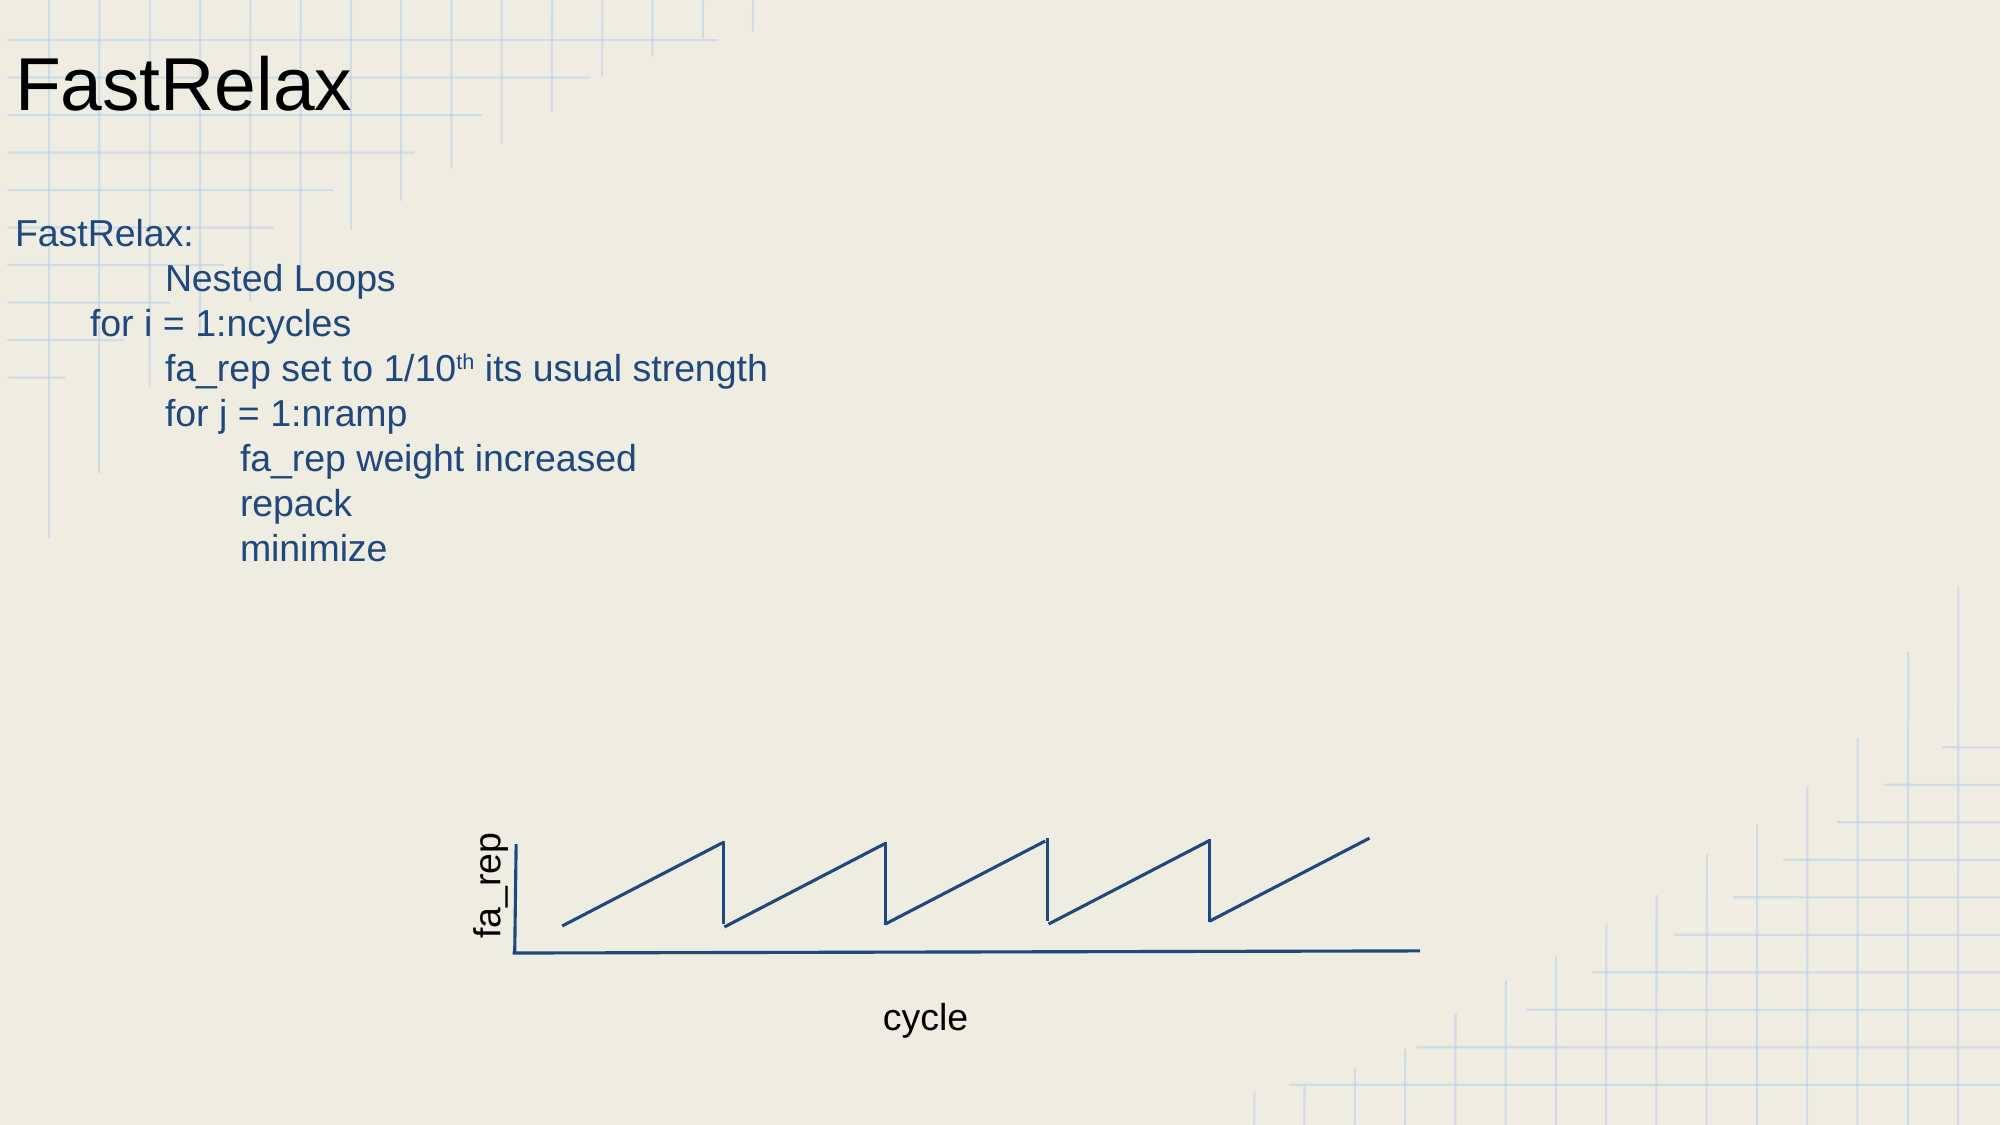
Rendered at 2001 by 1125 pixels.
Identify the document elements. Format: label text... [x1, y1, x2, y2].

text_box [447, 778, 1421, 1022]
title FastRelax [0, 22, 1200, 141]
list FastRelax: Nested Loops for i = 1:ncycles fa_rep set to 1/10th its usual strength for j = 1:nramp fa_rep weight increased repack minimize [0, 193, 1350, 1024]
